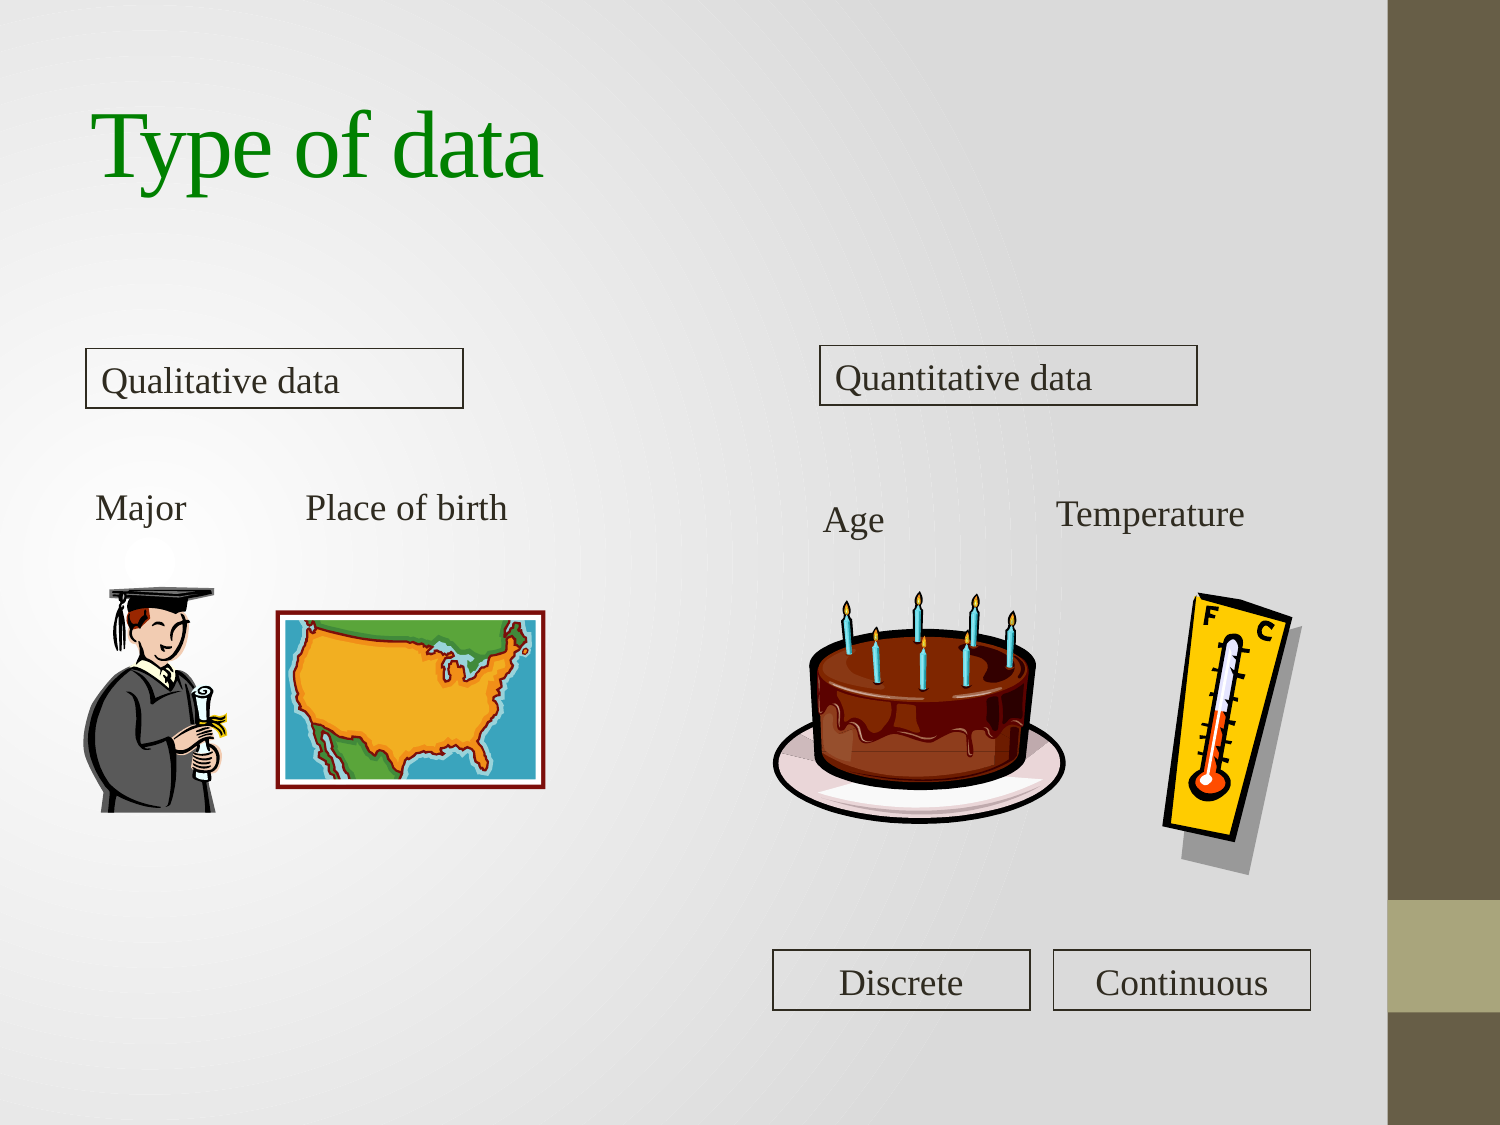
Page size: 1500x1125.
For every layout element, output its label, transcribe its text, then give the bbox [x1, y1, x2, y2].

text_box Place of birth [290, 475, 547, 536]
picture [274, 608, 547, 791]
text_box Major [80, 475, 268, 536]
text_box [772, 344, 1347, 879]
text_box Qualitative data [86, 348, 464, 409]
text_box Continuous [1053, 950, 1311, 1010]
text_box Discrete [772, 950, 1030, 1010]
picture [79, 586, 228, 814]
title Type of data [75, 45, 1325, 233]
